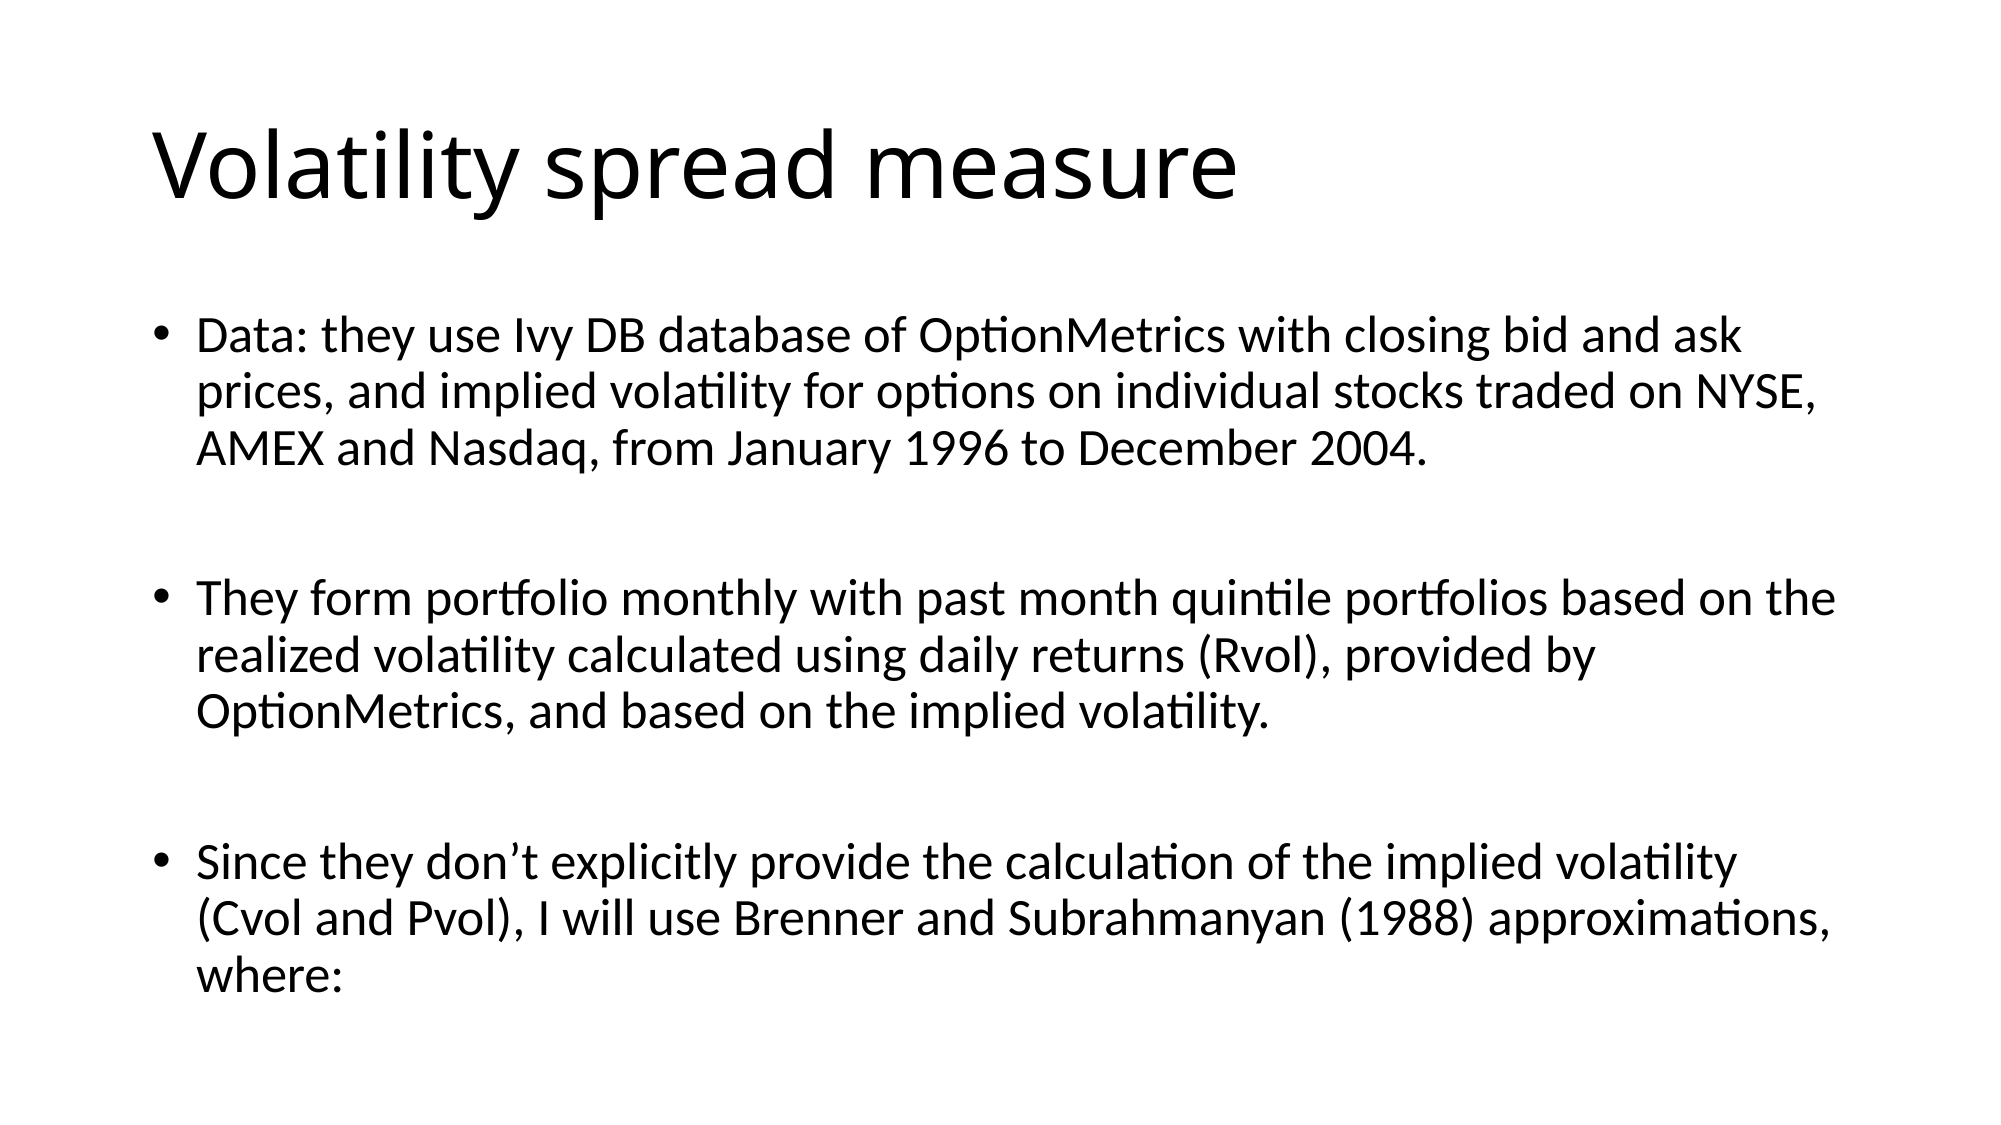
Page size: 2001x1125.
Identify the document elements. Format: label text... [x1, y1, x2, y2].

title Volatility spread measure [137, 59, 1863, 278]
